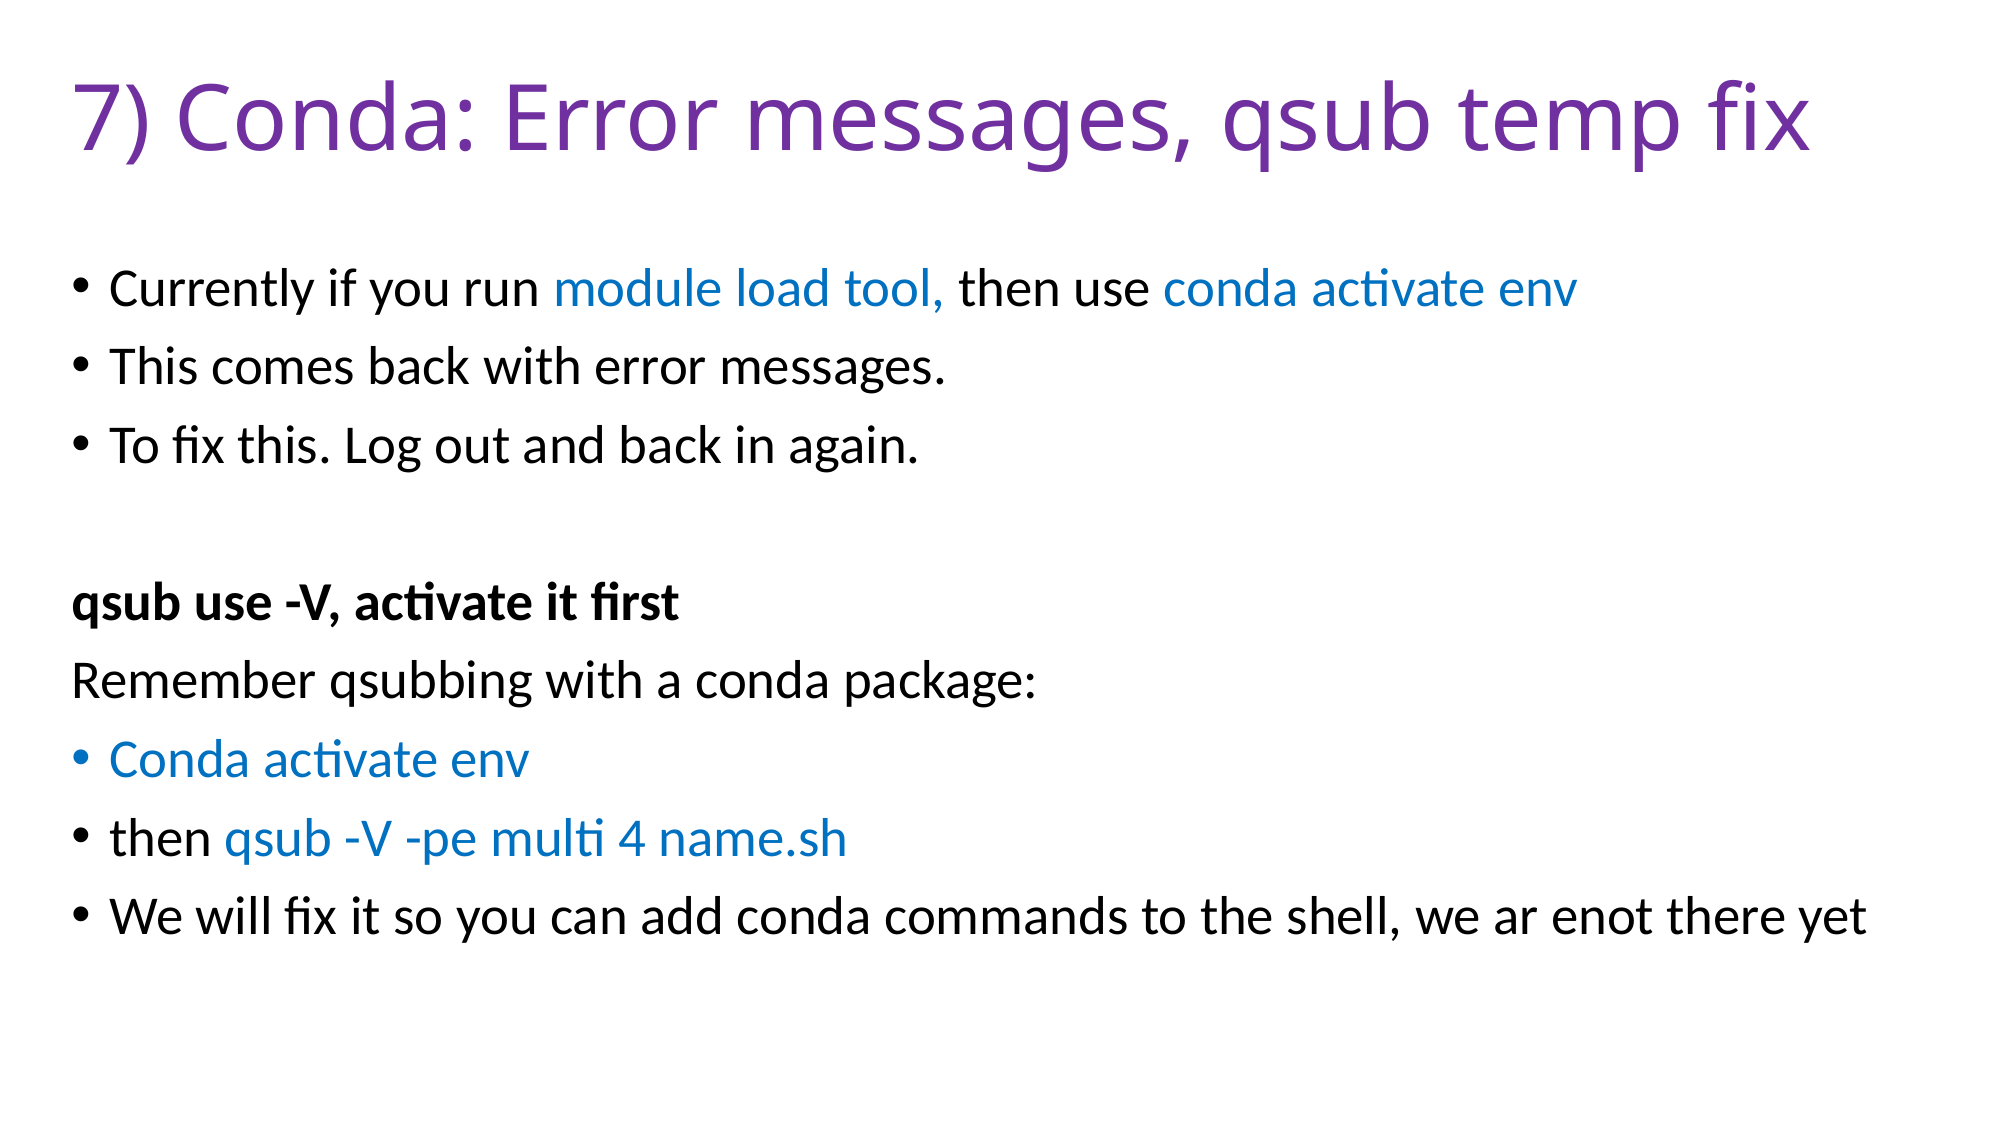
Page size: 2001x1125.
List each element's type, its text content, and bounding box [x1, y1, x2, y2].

list Currently if you run module load tool, then use conda activate env This comes back with error messages. To fix this. Log out and back in again. qsub use -V, activate it first Remember qsubbing with a conda package: Conda activate env then qsub -V -pe multi 4 name.sh We will fix it so you can add conda commands to the shell, we ar enot there yet [56, 251, 1944, 966]
title 7) Conda: Error messages, qsub temp fix [56, 0, 1930, 242]
